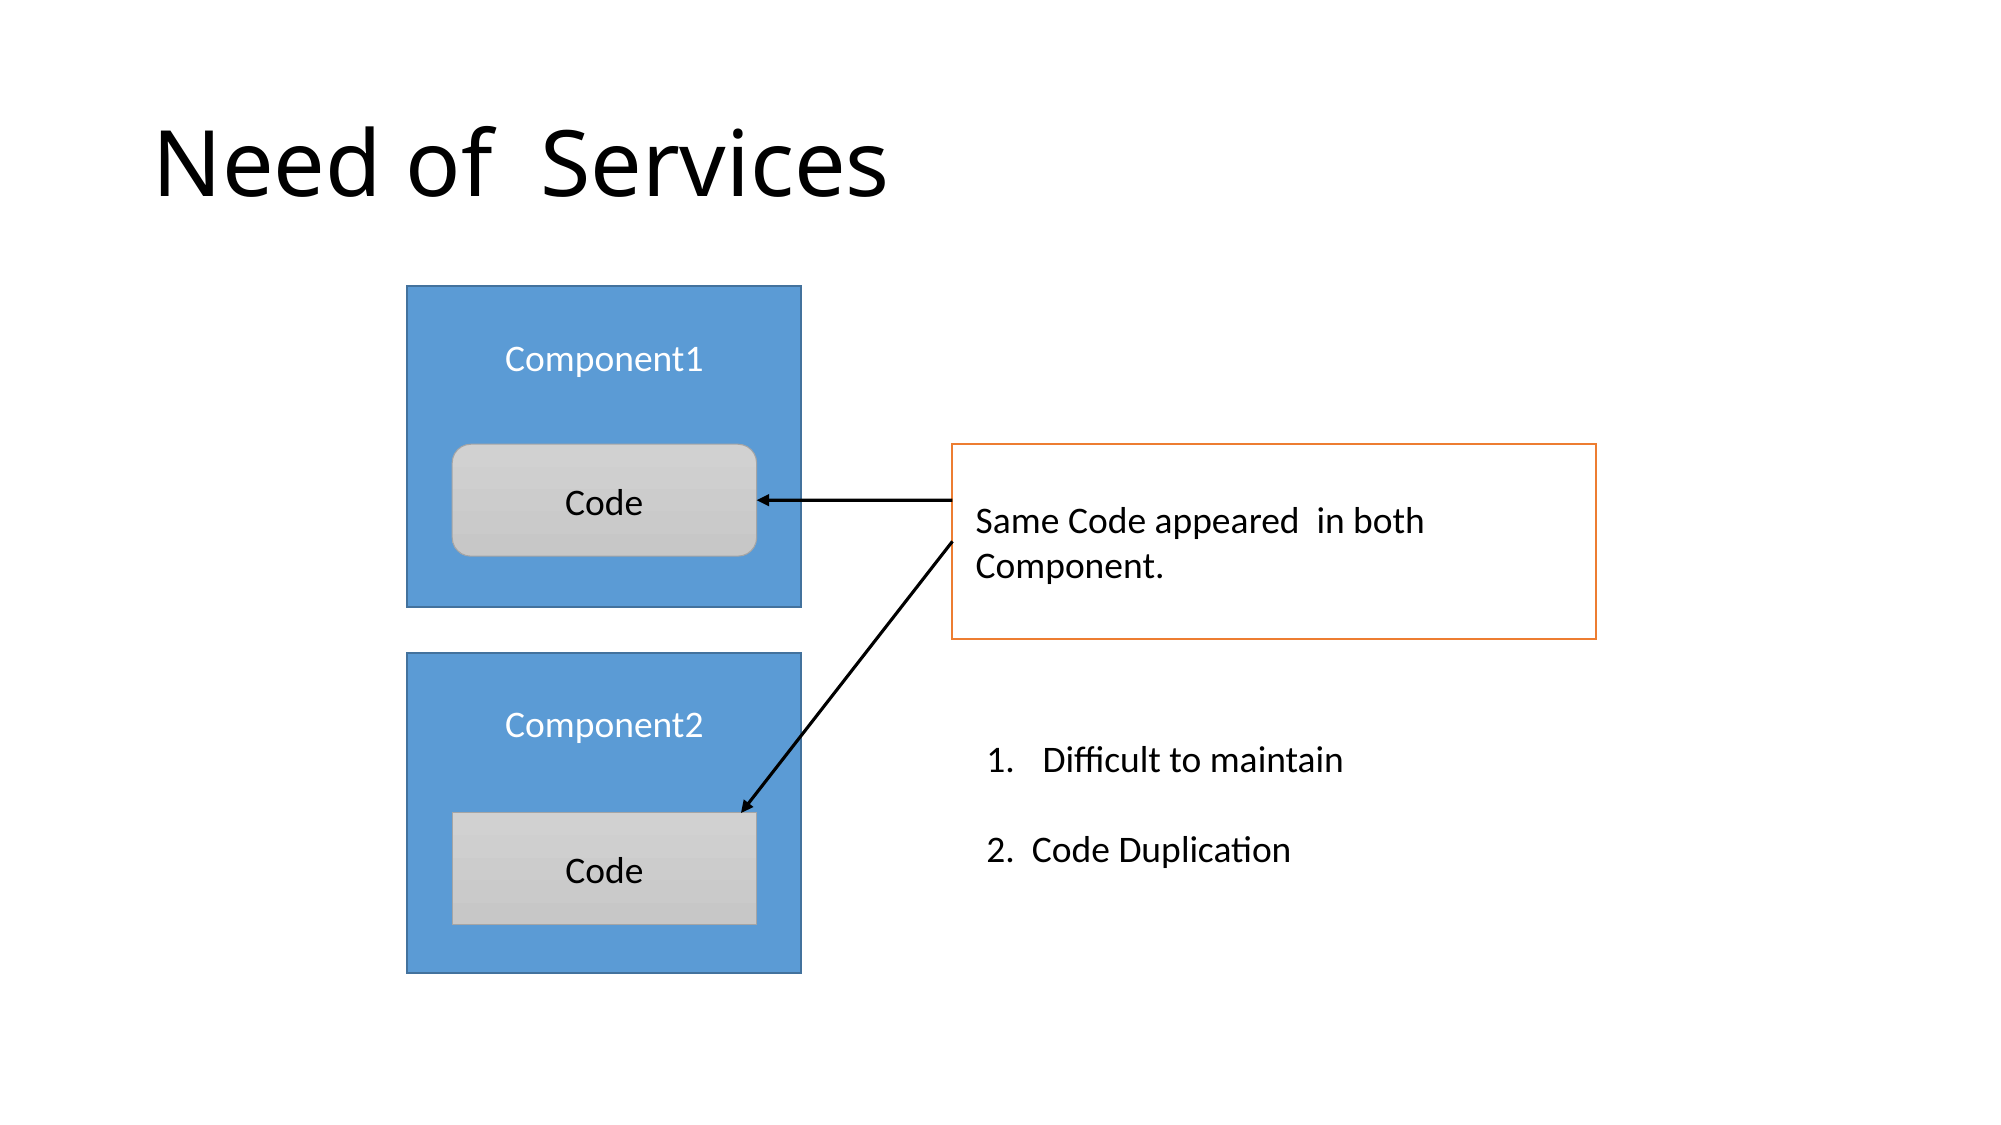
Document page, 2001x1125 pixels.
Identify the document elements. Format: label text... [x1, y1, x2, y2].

text_box Same Code appeared in both Component. [951, 443, 1597, 640]
text_box Component1 [406, 285, 802, 608]
title Need of Services [137, 57, 1863, 276]
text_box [740, 542, 953, 813]
text_box Code [452, 812, 757, 925]
text_box Component2 [406, 652, 802, 974]
text_box Difficult to maintain 2. Code Duplication [971, 727, 1688, 878]
text_box Code [451, 443, 758, 557]
